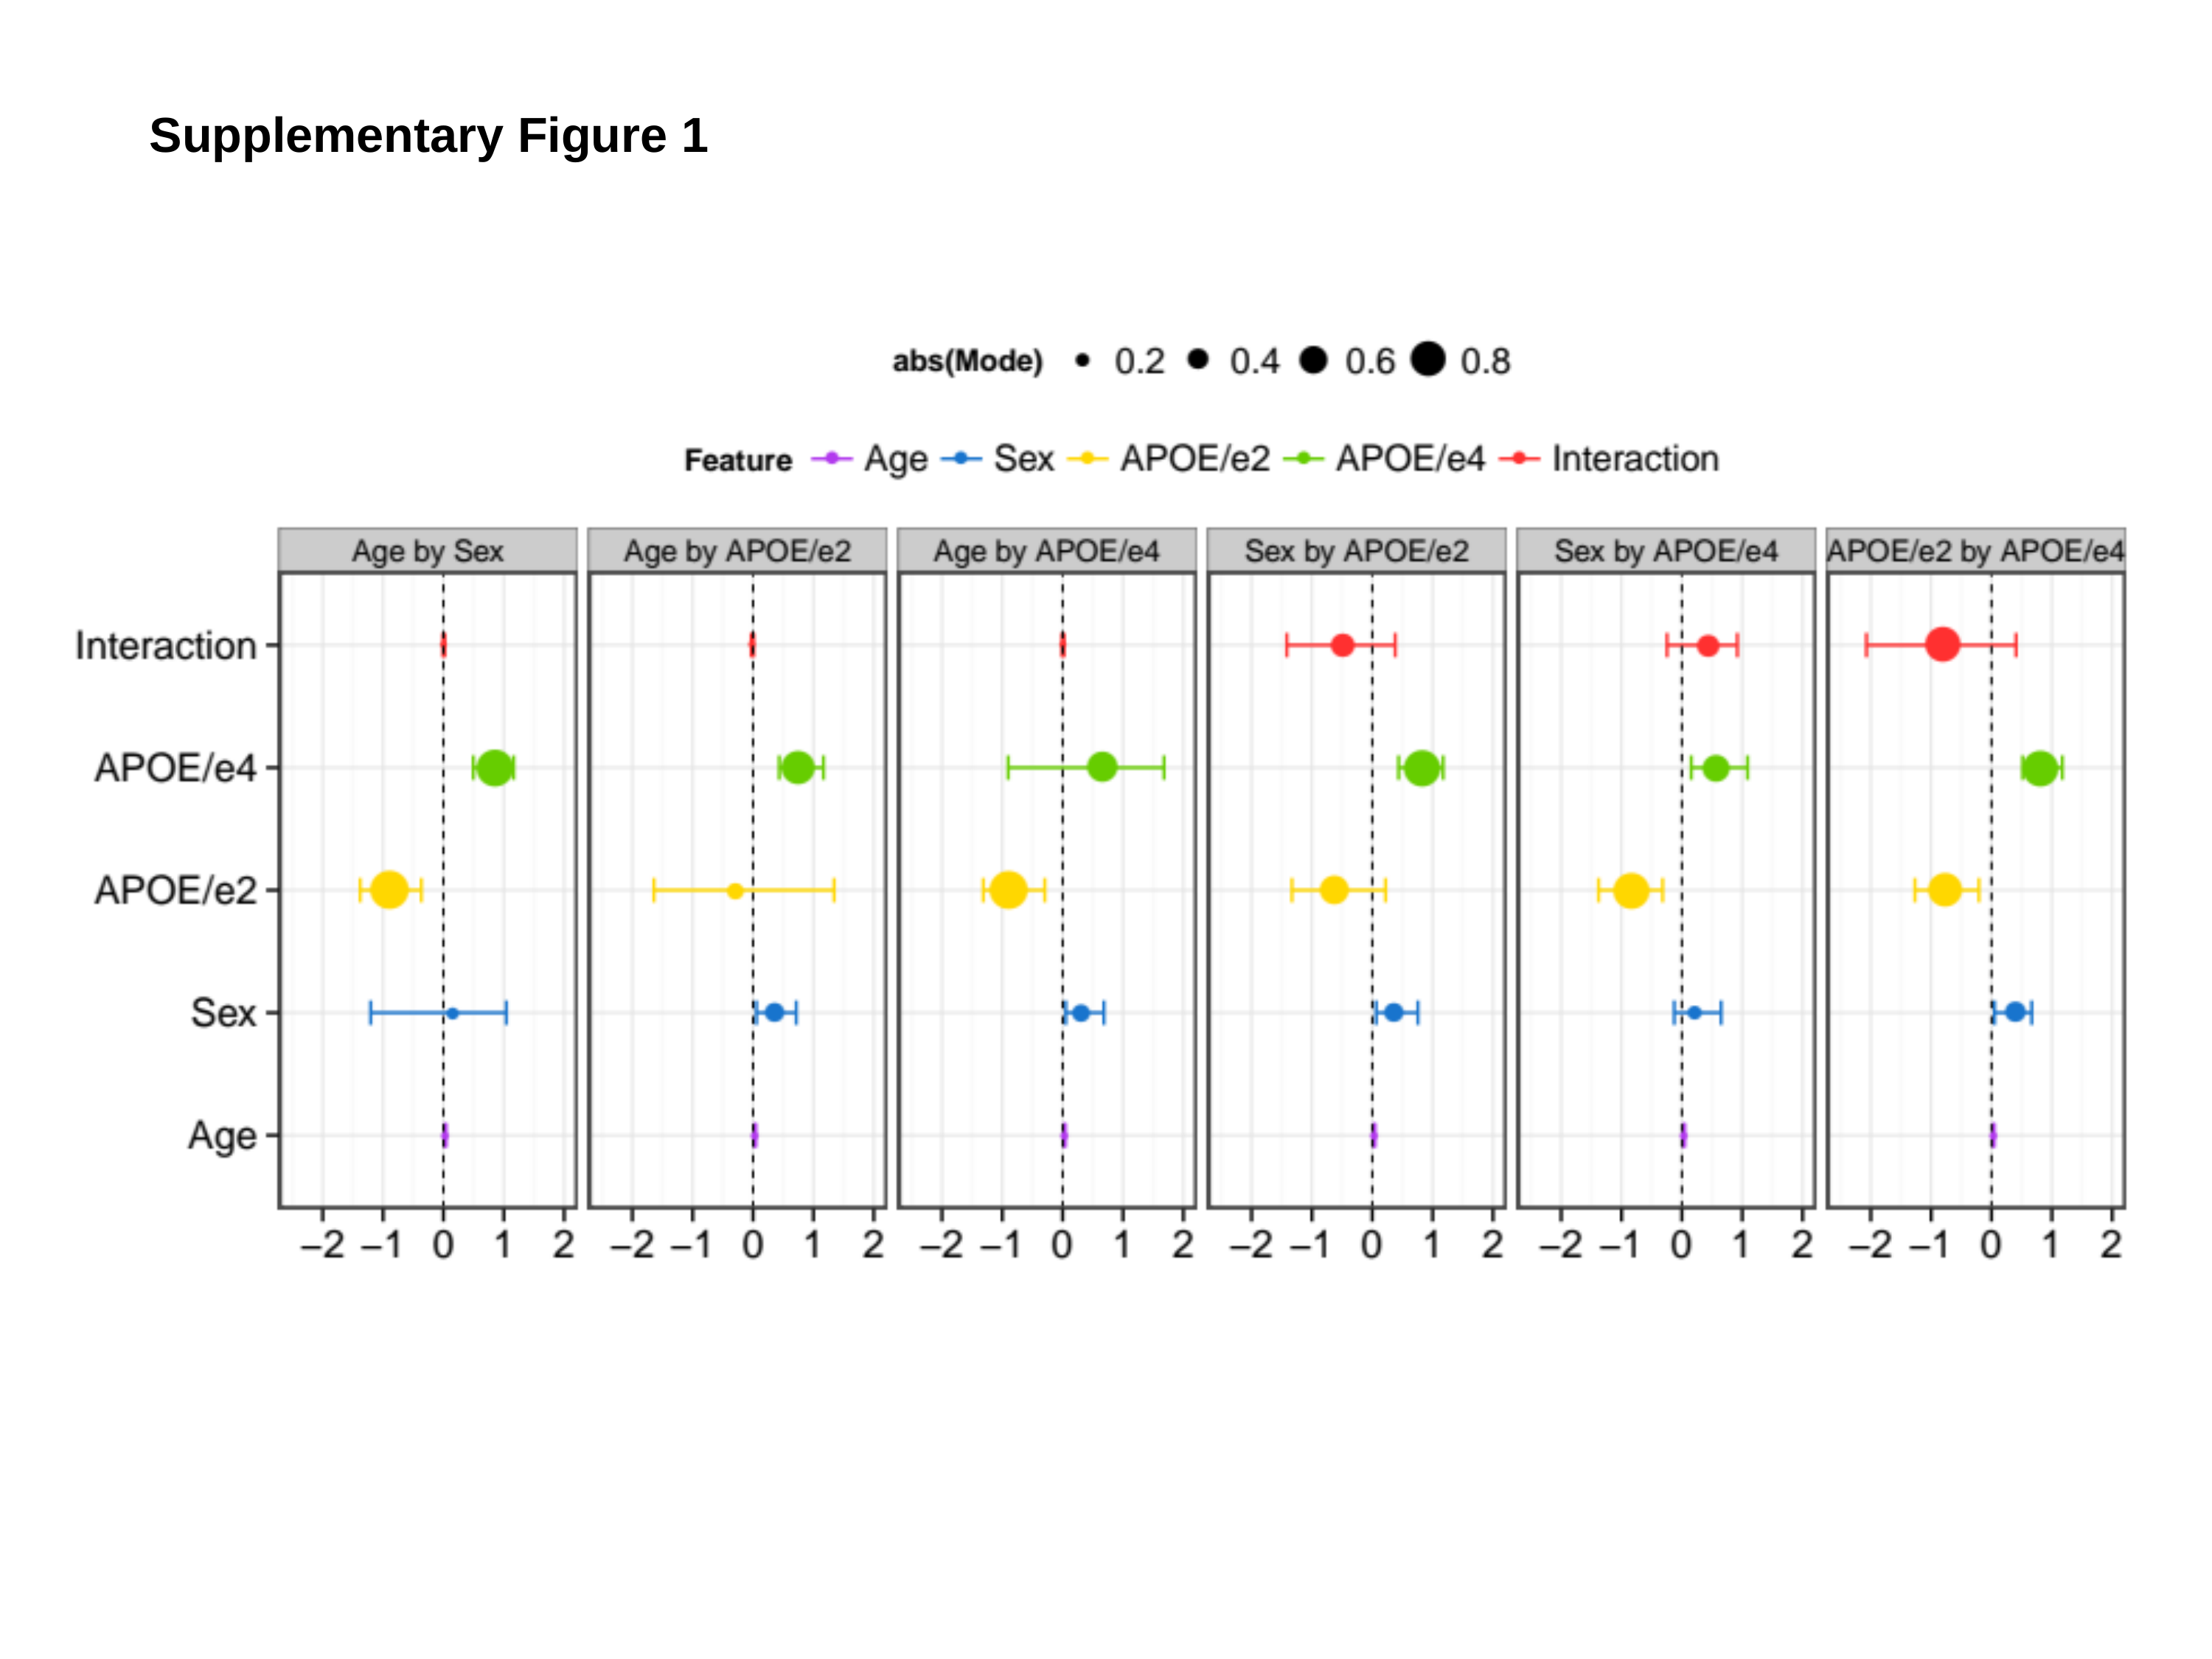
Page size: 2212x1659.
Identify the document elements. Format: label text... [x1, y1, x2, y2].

picture [0, 247, 2166, 1331]
text_box Supplementary Figure 1 [127, 92, 731, 174]
